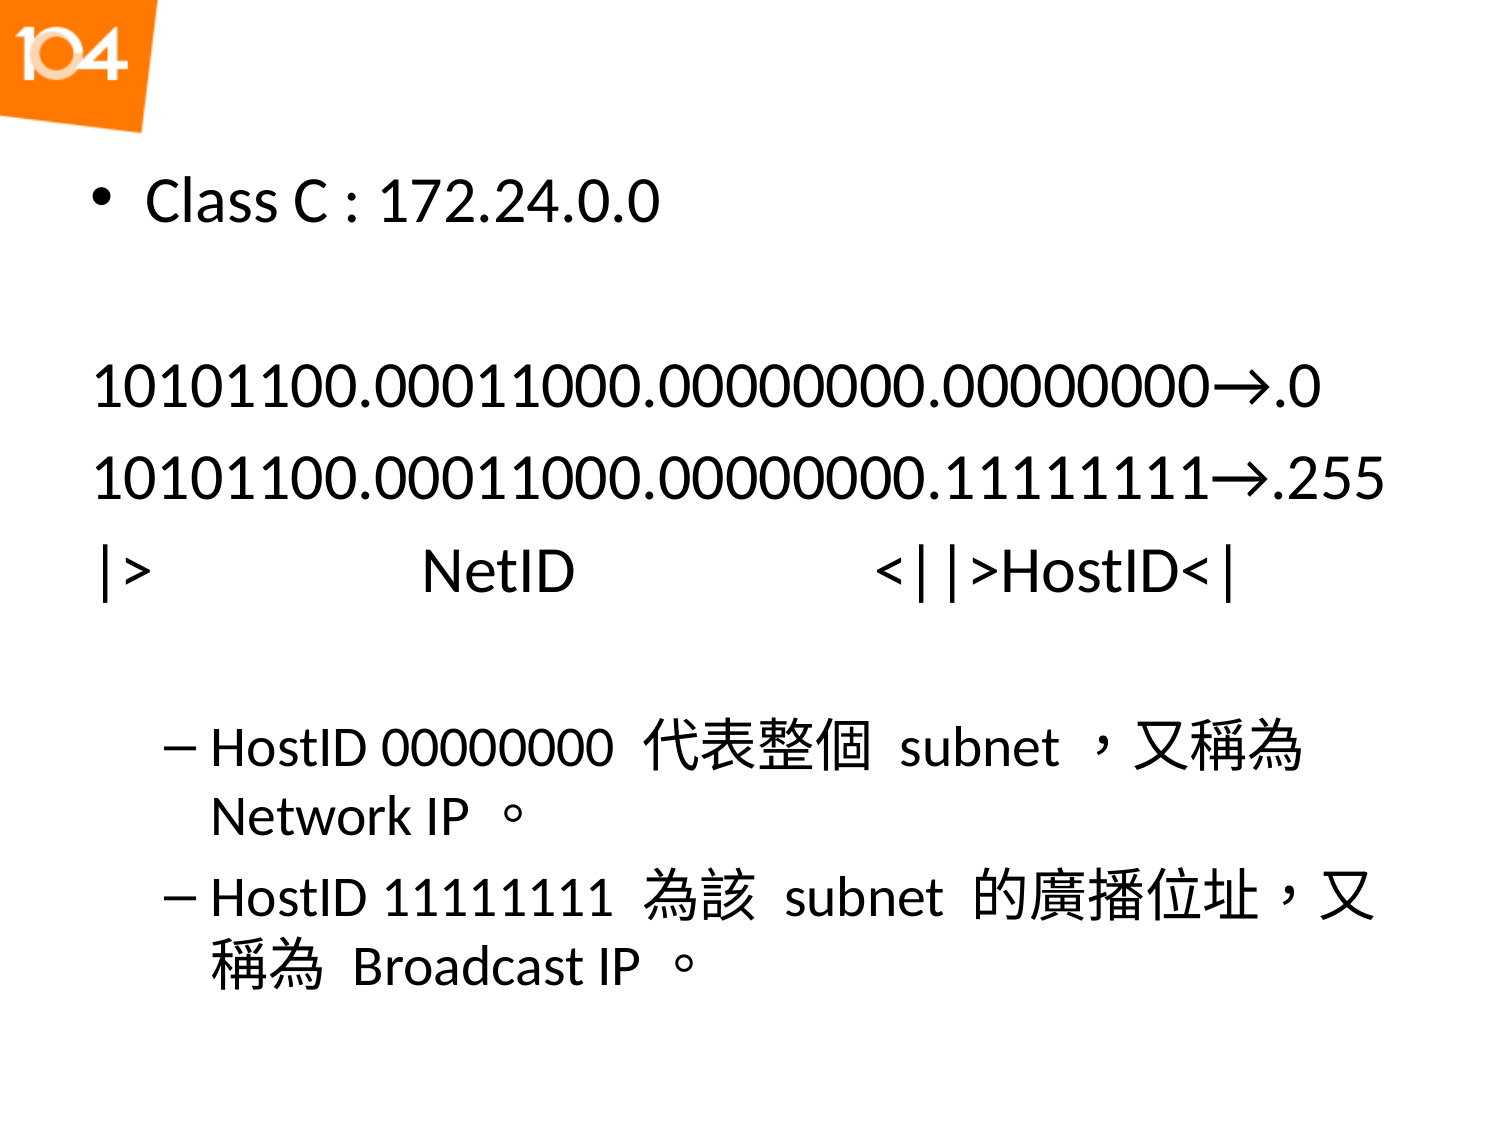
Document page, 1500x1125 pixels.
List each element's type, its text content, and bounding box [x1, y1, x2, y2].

list Class C : 172.24.0.0 10101100.00011000.00000000.00000000→.0 10101100.00011000.00000000.11111111→.255 |> NetID <||>HostID<| HostID 00000000 代表整個 subnet，又稱為 Network IP。 HostID 11111111 為該 subnet 的廣播位址，又稱為 Broadcast IP。 [75, 149, 1425, 1005]
picture [0, 0, 1500, 1125]
